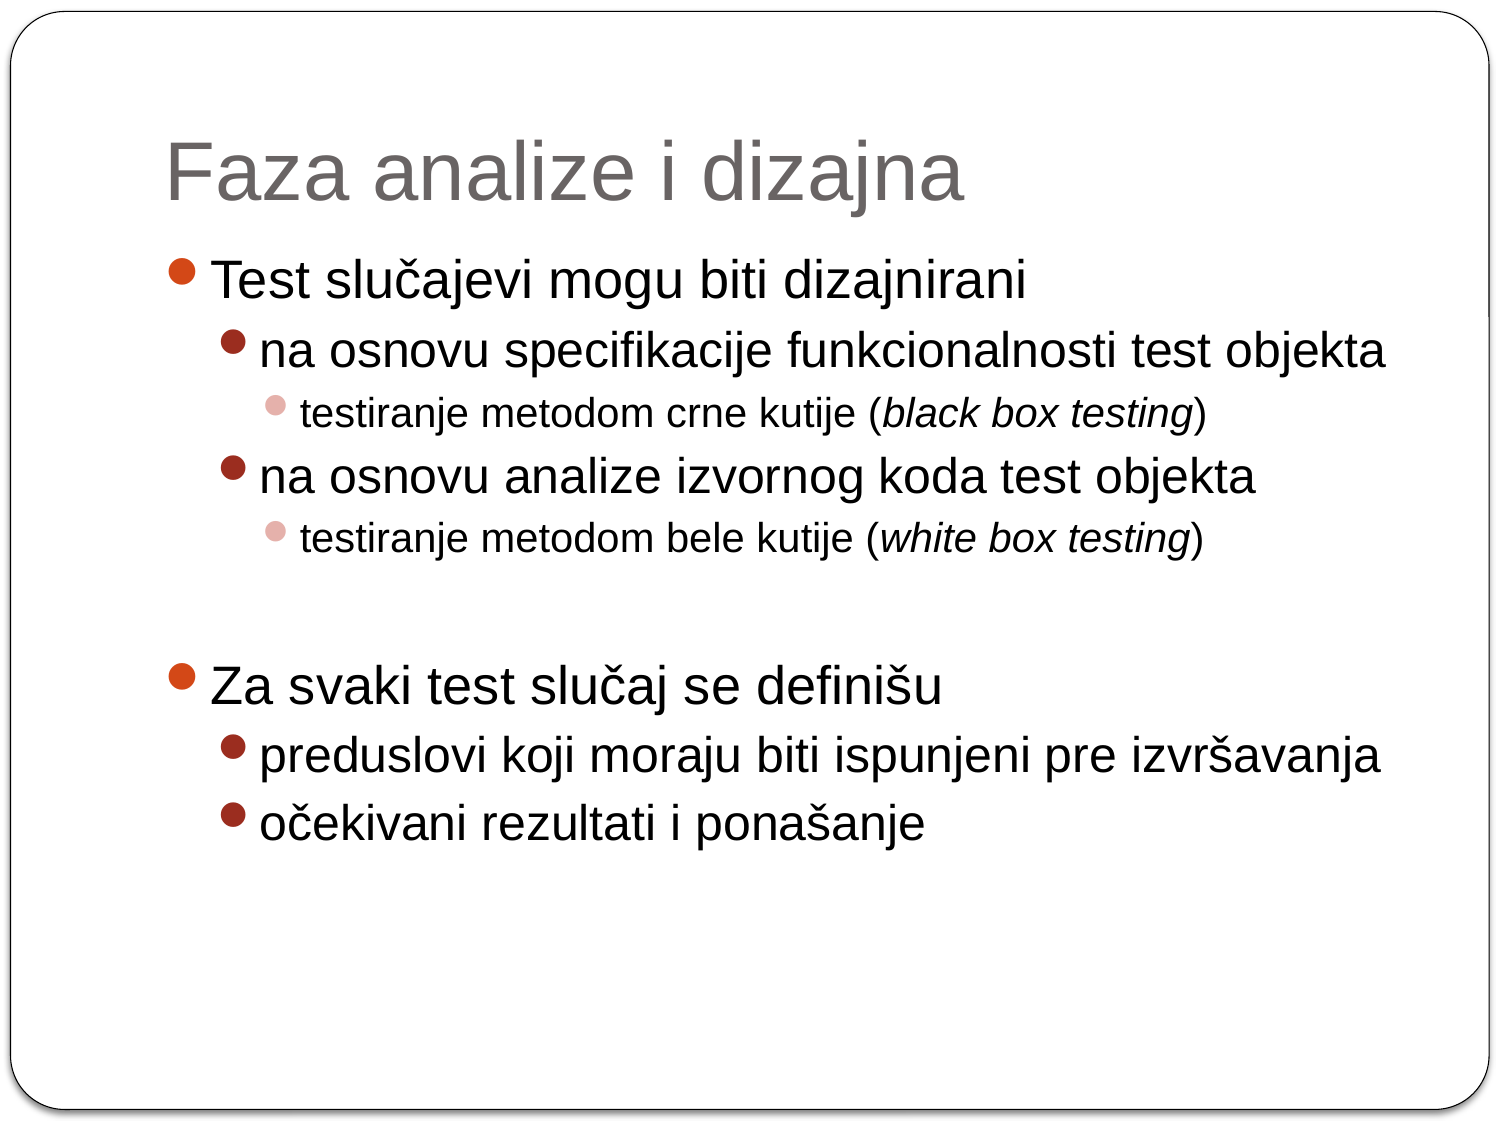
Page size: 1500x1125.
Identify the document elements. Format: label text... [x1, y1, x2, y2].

title Faza analize i dizajna [150, 45, 1425, 233]
list Test slučajevi mogu biti dizajnirani na osnovu specifikacije funkcionalnosti test objekta testiranje metodom crne kutije (black box testing) na osnovu analize izvornog koda test objekta testiranje metodom bele kutije (white box testing) Za svaki test slučaj se definišu preduslovi koji moraju biti ispunjeni pre izvršavanja očekivani rezultati i ponašanje [150, 237, 1425, 988]
